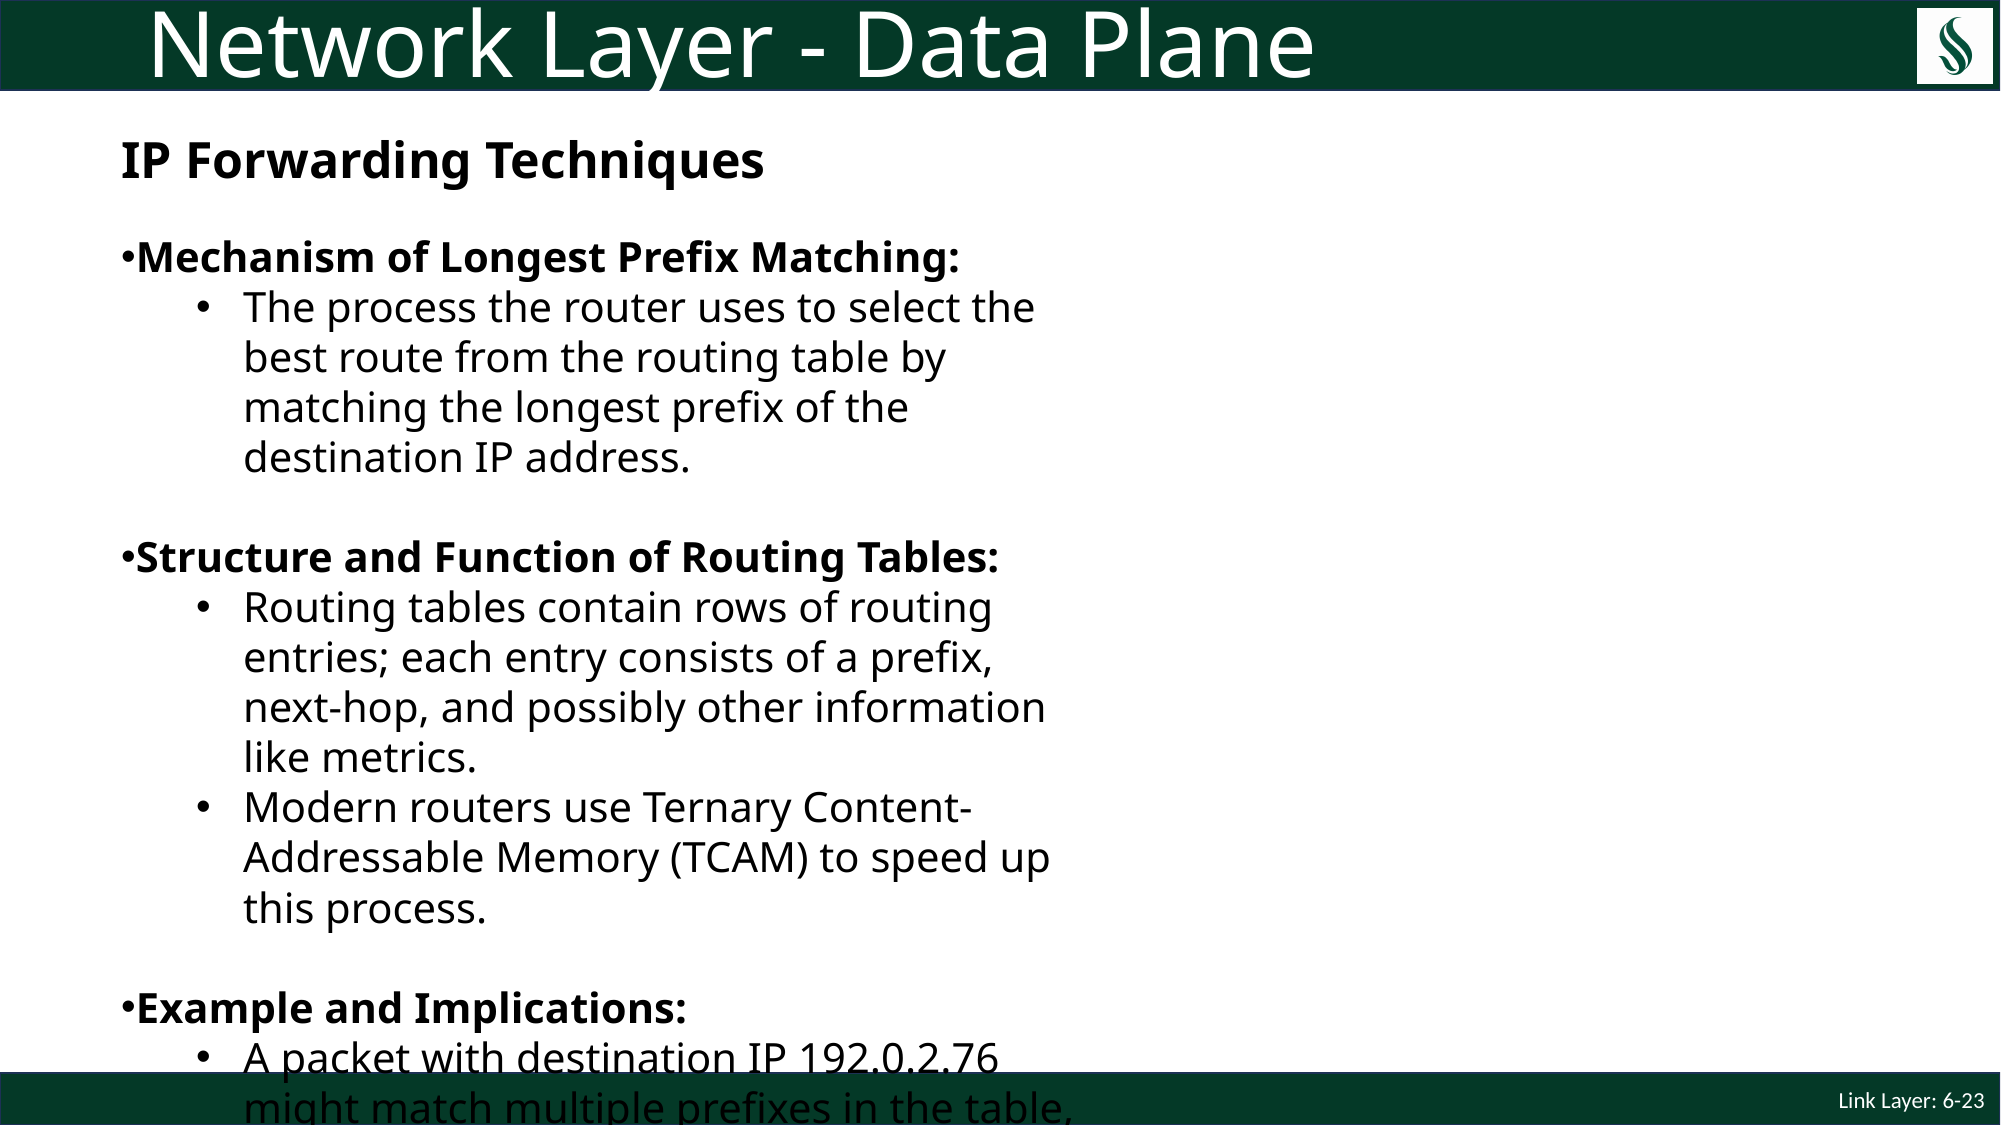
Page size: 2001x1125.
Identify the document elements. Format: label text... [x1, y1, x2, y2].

title Network Layer - Data Plane [131, 0, 1856, 121]
text_box Mechanism of Longest Prefix Matching: The process the router uses to select the best route from the routing table by matching the longest prefix of the destination IP address. Structure and Function of Routing Tables: Routing tables contain rows of routing entries; each entry consists of a prefix, next-hop, and possibly other information like metrics. Modern routers use Ternary Content-Addressable Memory (TCAM) to speed up this process. Example and Implications: A packet with destination IP 192.0.2.76 might match multiple prefixes in the table, but the longest prefix provides the most specific route. [106, 223, 1108, 1125]
text_box IP Forwarding Techniques [106, 120, 1108, 196]
picture [1917, 8, 1993, 84]
slide_number Link Layer: 6-23 [1550, 1072, 2000, 1125]
